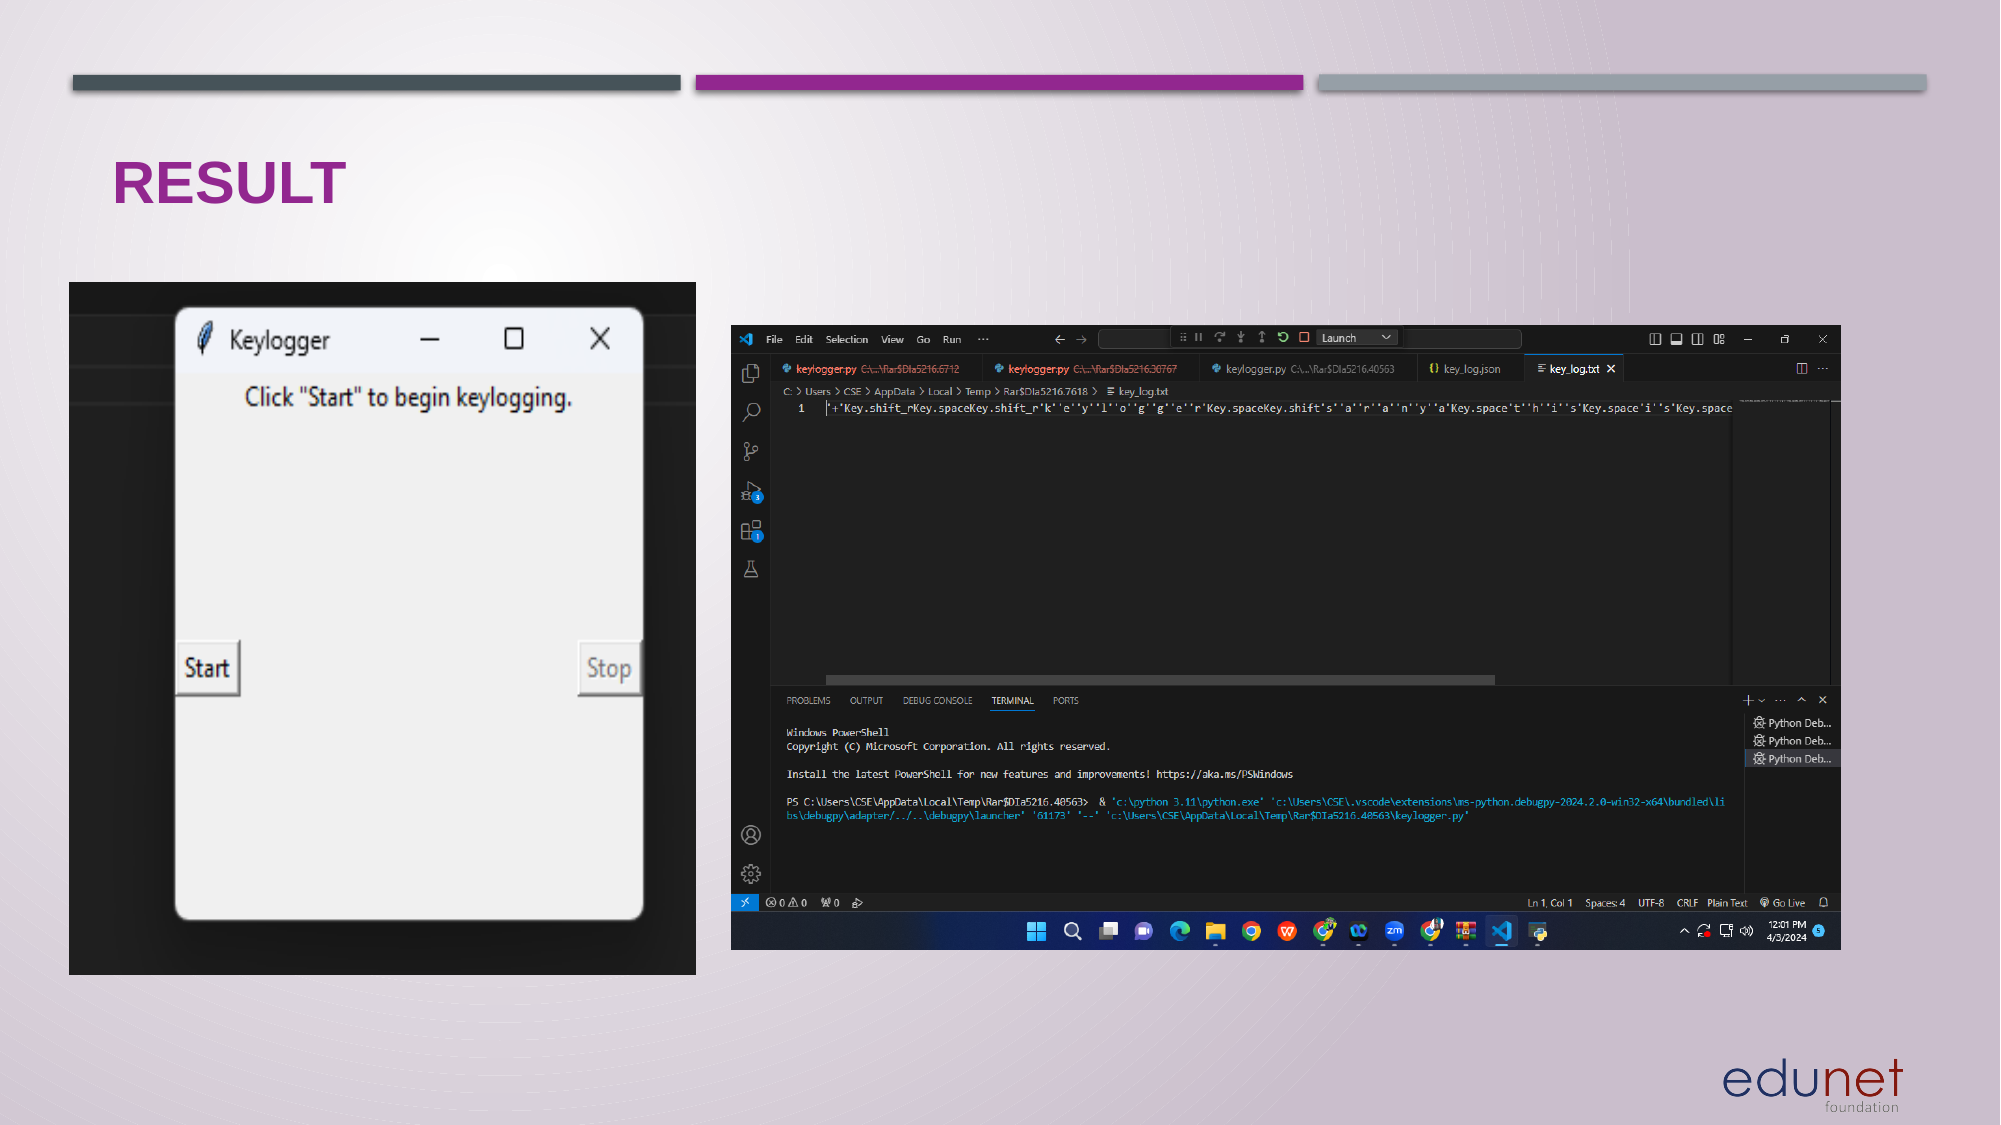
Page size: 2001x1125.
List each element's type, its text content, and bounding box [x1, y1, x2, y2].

title Result [97, 135, 1907, 223]
picture [1719, 1056, 1905, 1116]
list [68, 282, 696, 975]
picture [731, 325, 1842, 950]
